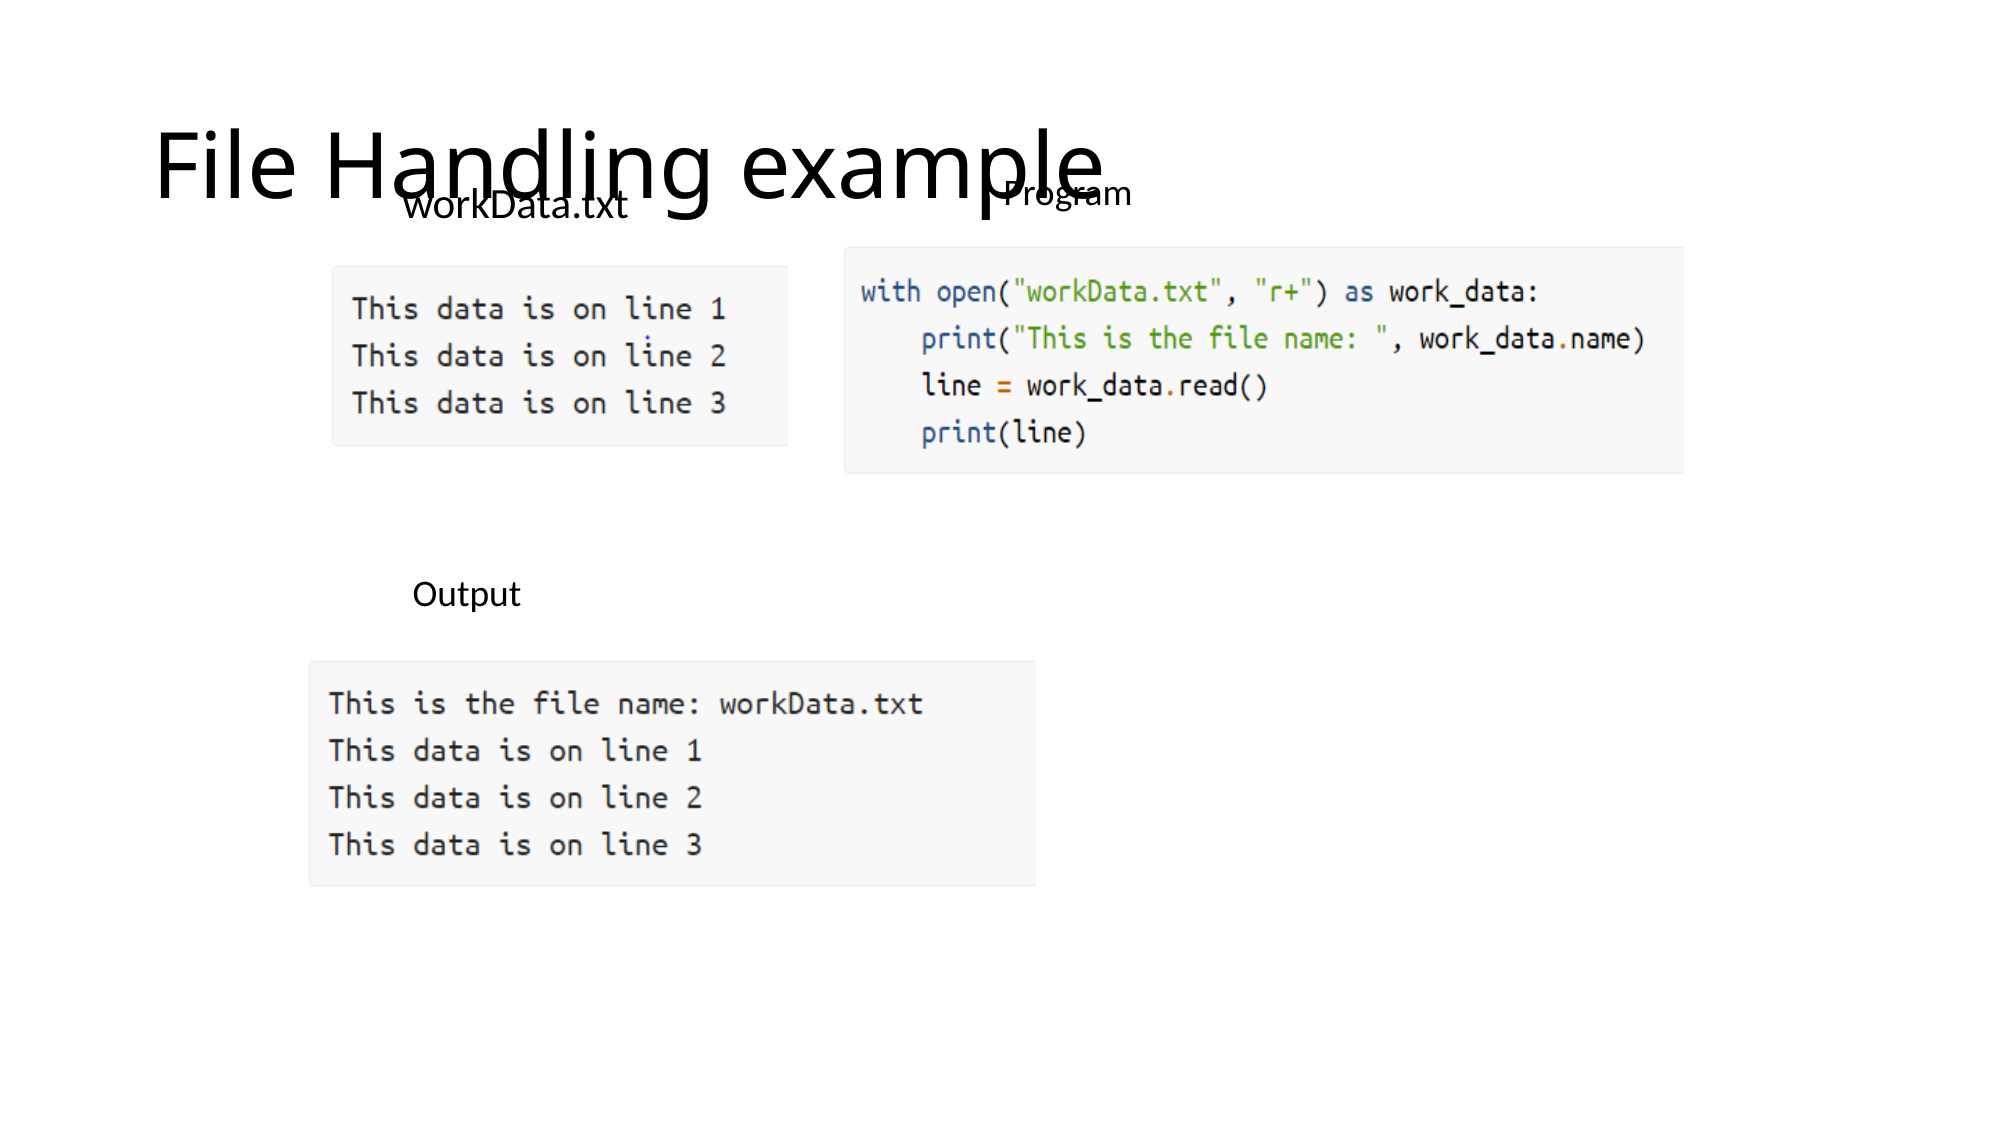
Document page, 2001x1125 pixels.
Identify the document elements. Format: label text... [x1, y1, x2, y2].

text_box Program [1003, 168, 1297, 225]
picture [287, 628, 1036, 904]
title File Handling example [137, 59, 1863, 278]
picture [318, 233, 788, 464]
text_box Output [412, 568, 707, 628]
list workData.txt [387, 168, 682, 233]
picture [825, 225, 1684, 496]
